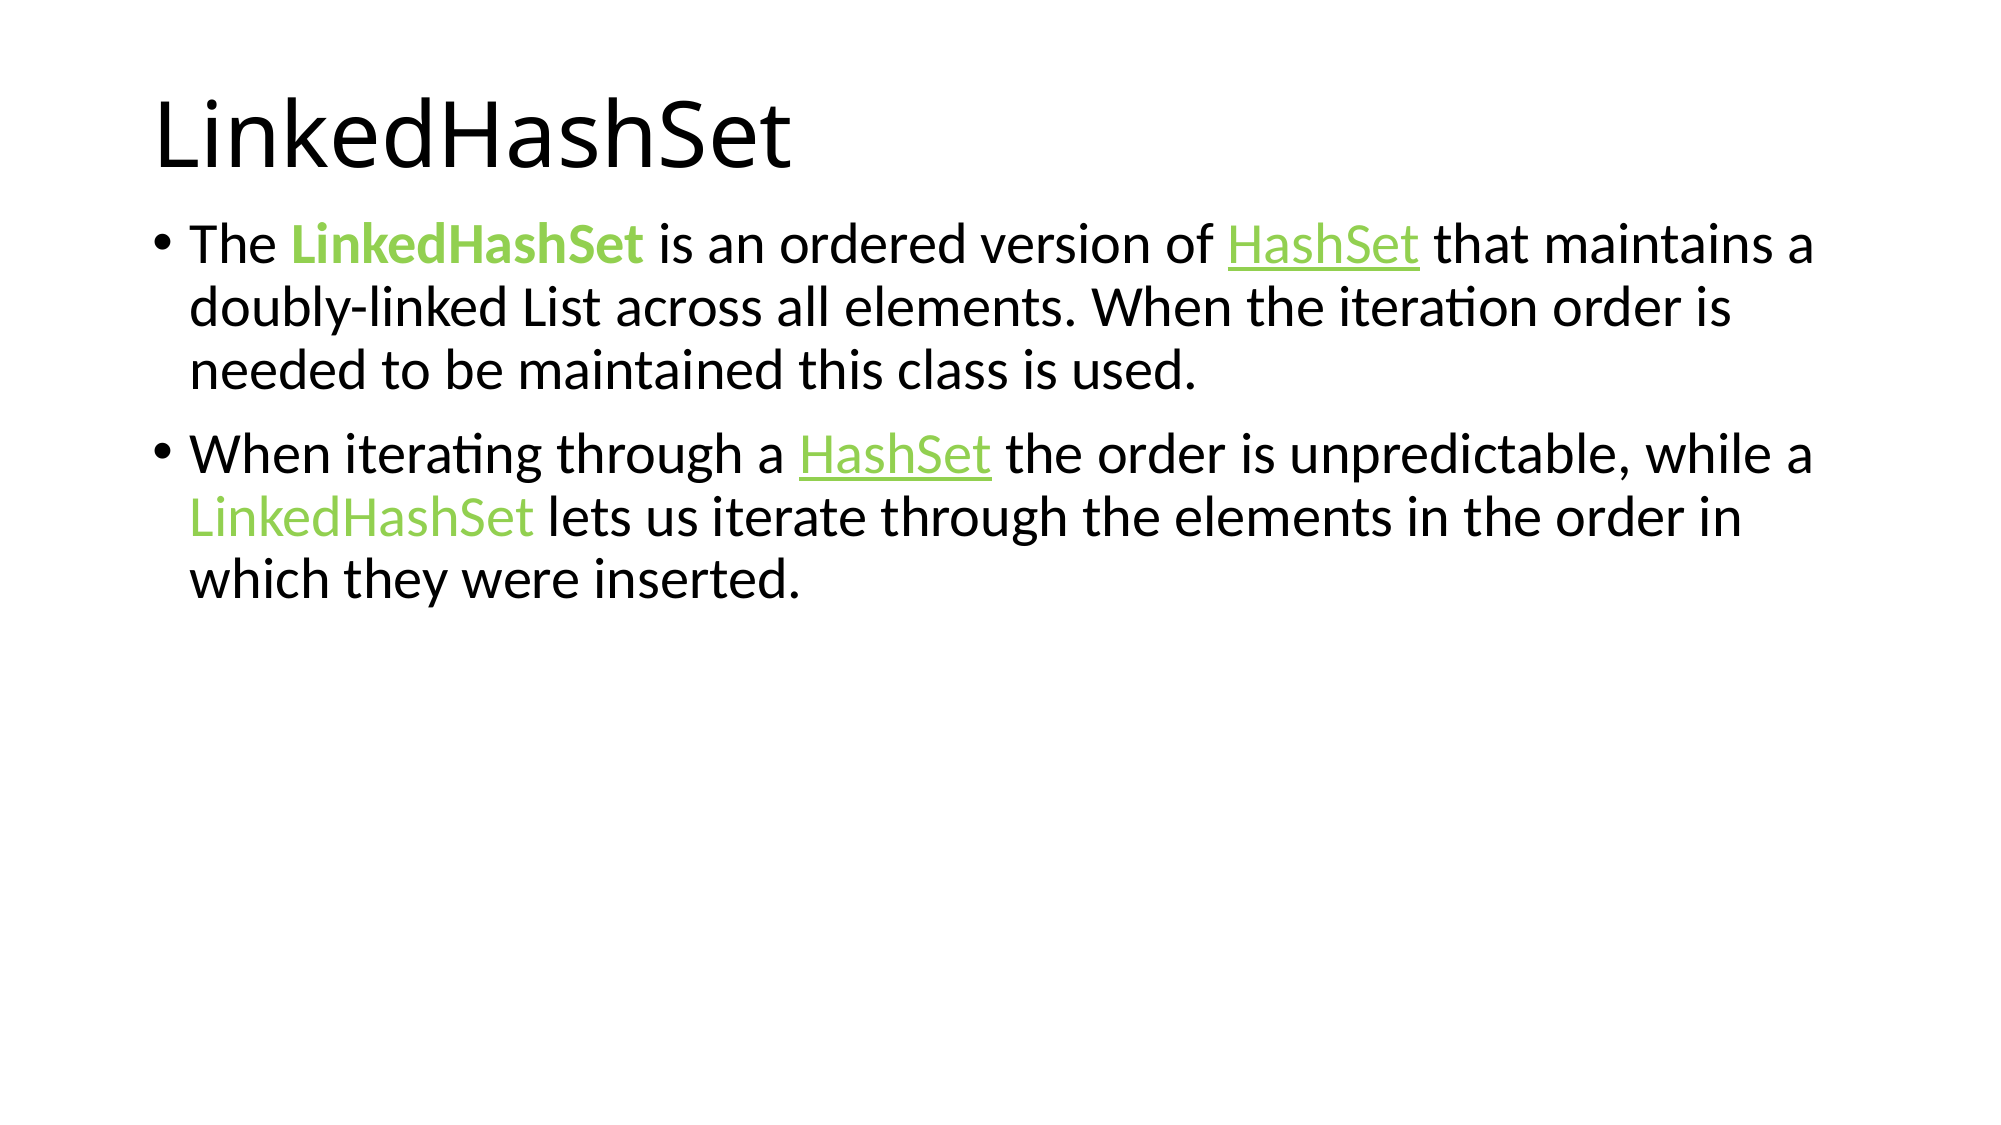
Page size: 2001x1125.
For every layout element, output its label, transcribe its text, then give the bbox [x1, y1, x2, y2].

list The LinkedHashSet is an ordered version of HashSet that maintains a doubly-linked List across all elements. When the iteration order is needed to be maintained this class is used. When iterating through a HashSet the order is unpredictable, while a LinkedHashSet lets us iterate through the elements in the order in which they were inserted. [137, 205, 1863, 920]
title LinkedHashSet [137, 29, 1863, 205]
